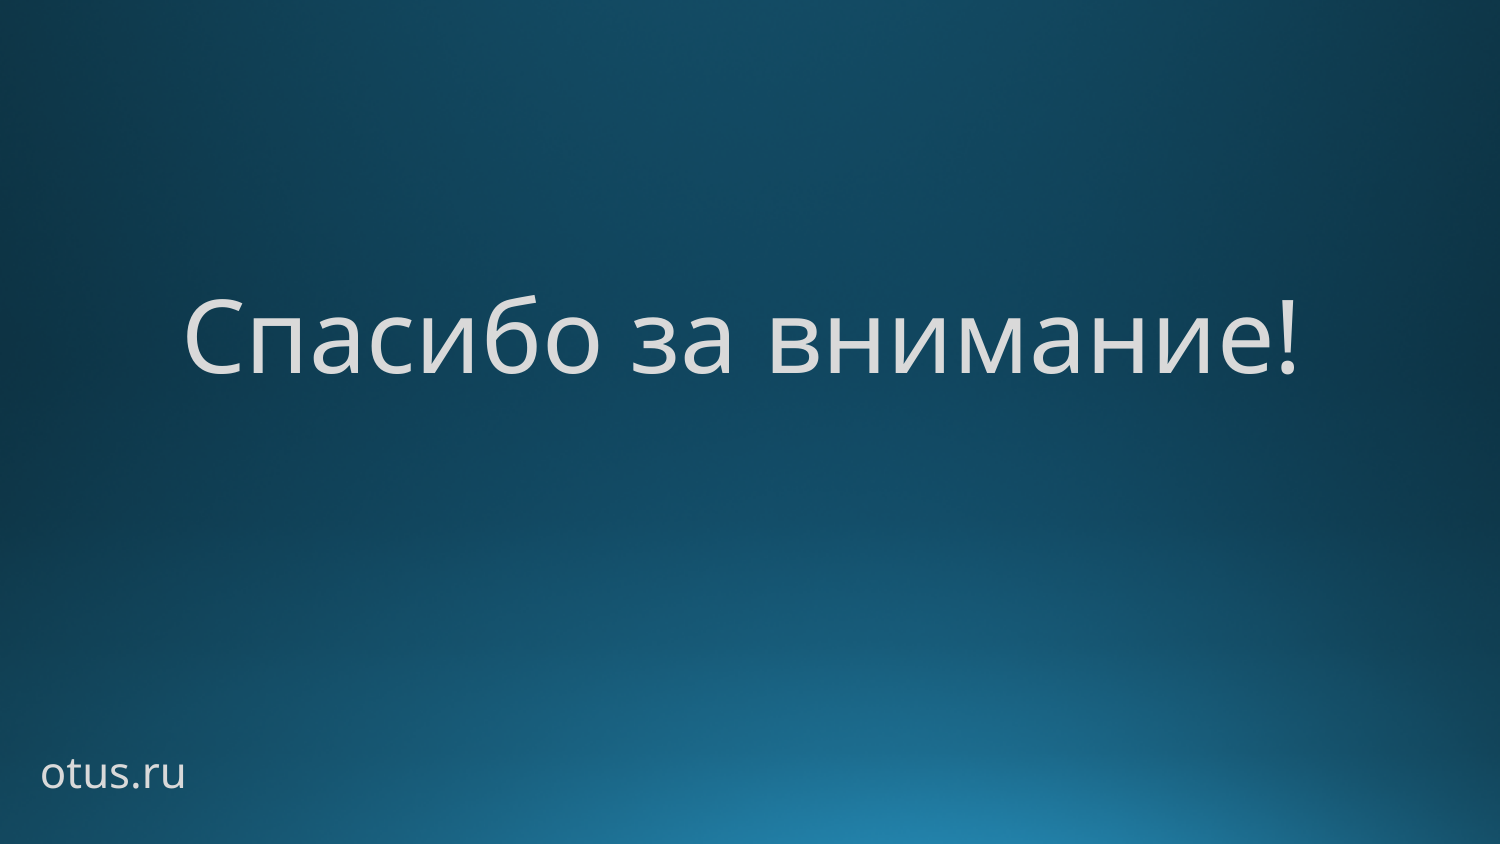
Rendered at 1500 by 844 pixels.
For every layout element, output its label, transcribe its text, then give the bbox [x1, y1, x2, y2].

picture [0, 0, 1500, 844]
text_box otus.ru [25, 736, 1150, 829]
title Спасибо за внимание! [86, 65, 1397, 737]
